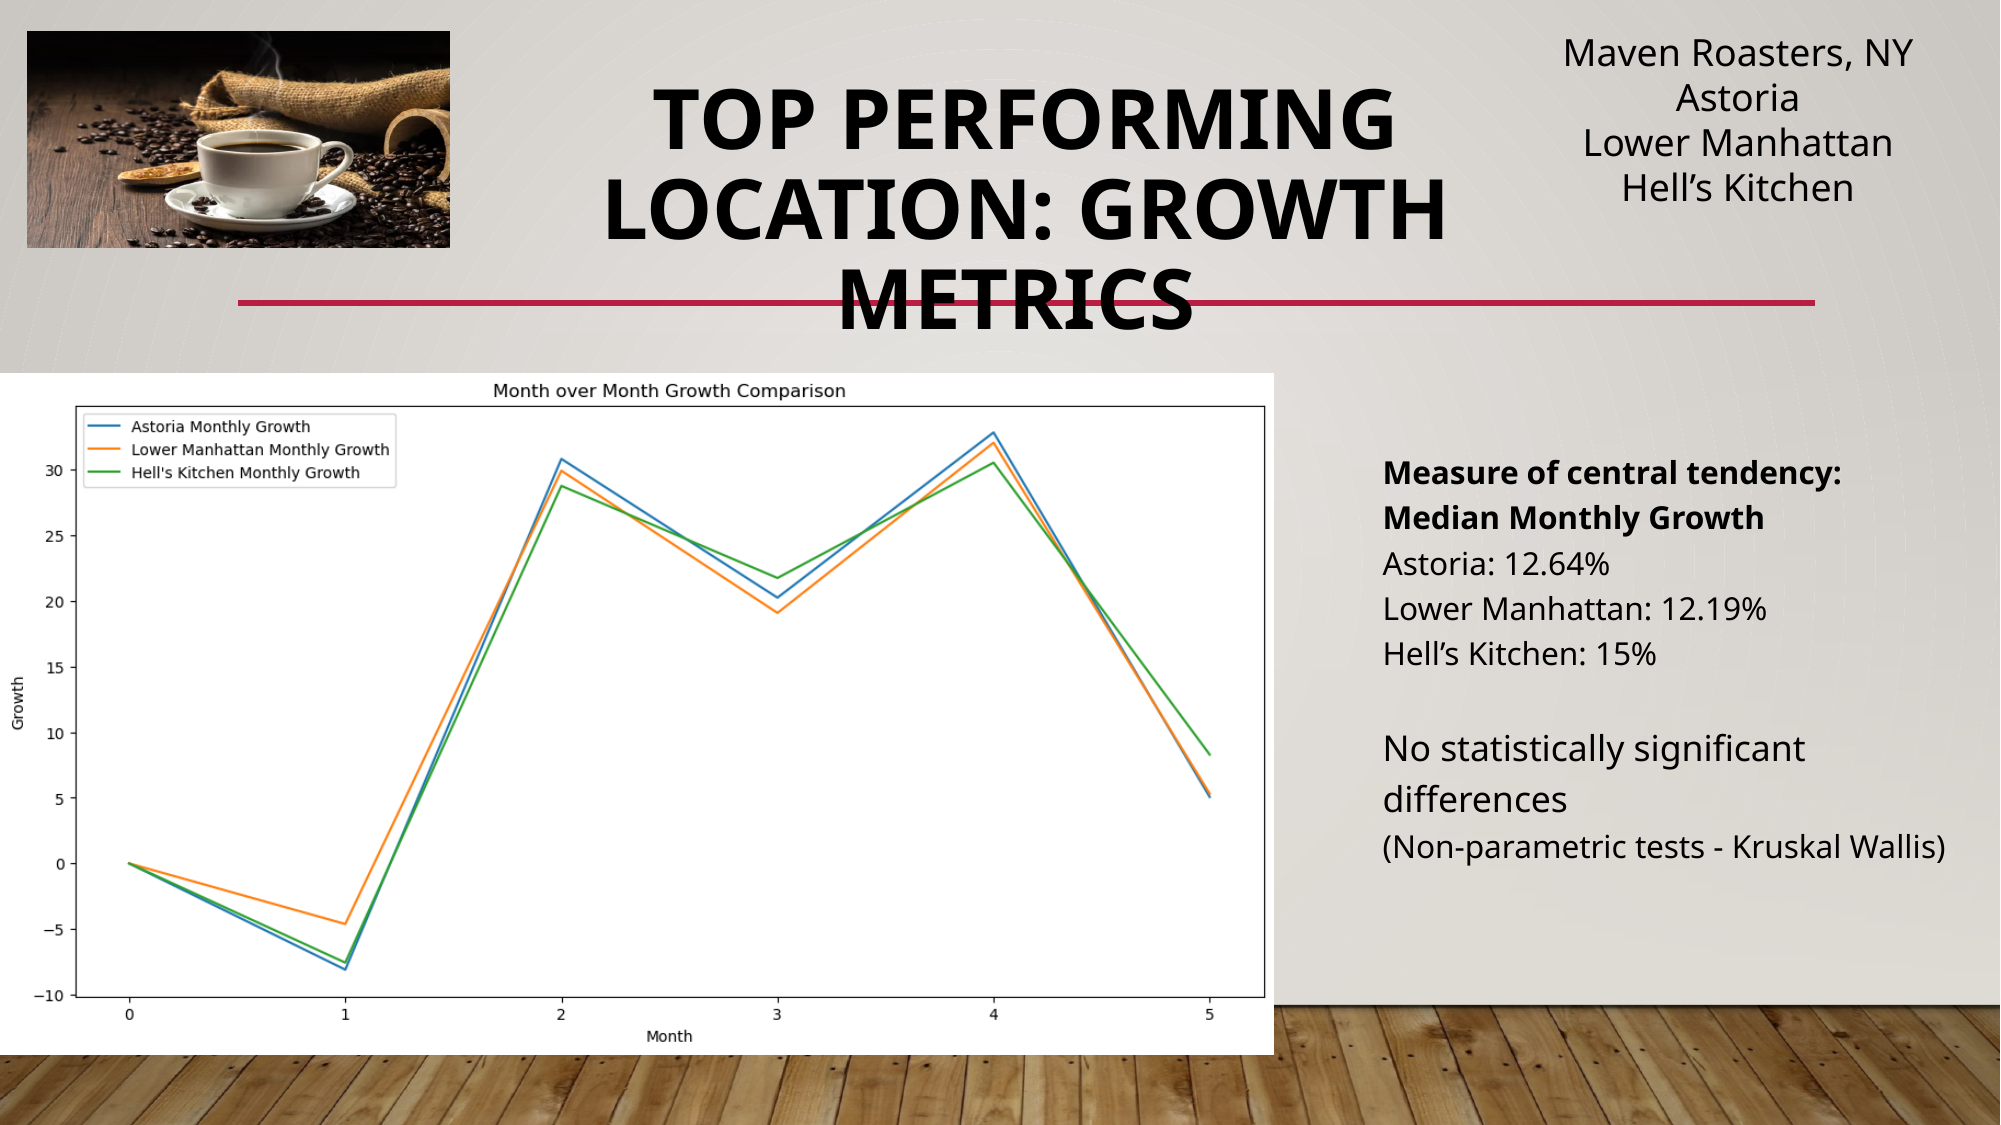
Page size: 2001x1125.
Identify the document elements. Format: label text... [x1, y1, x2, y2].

picture [0, 372, 2000, 1125]
title Top Performing Location: Growth Metrics [471, 70, 1582, 255]
picture [27, 31, 450, 248]
list Measure of central tendency: Median Monthly Growth Astoria: 12.64% Lower Manhattan: 12.19% Hell’s Kitchen: 15% No statistically significant differences (Non-parametric tests - Kruskal Wallis) [1367, 437, 1965, 936]
